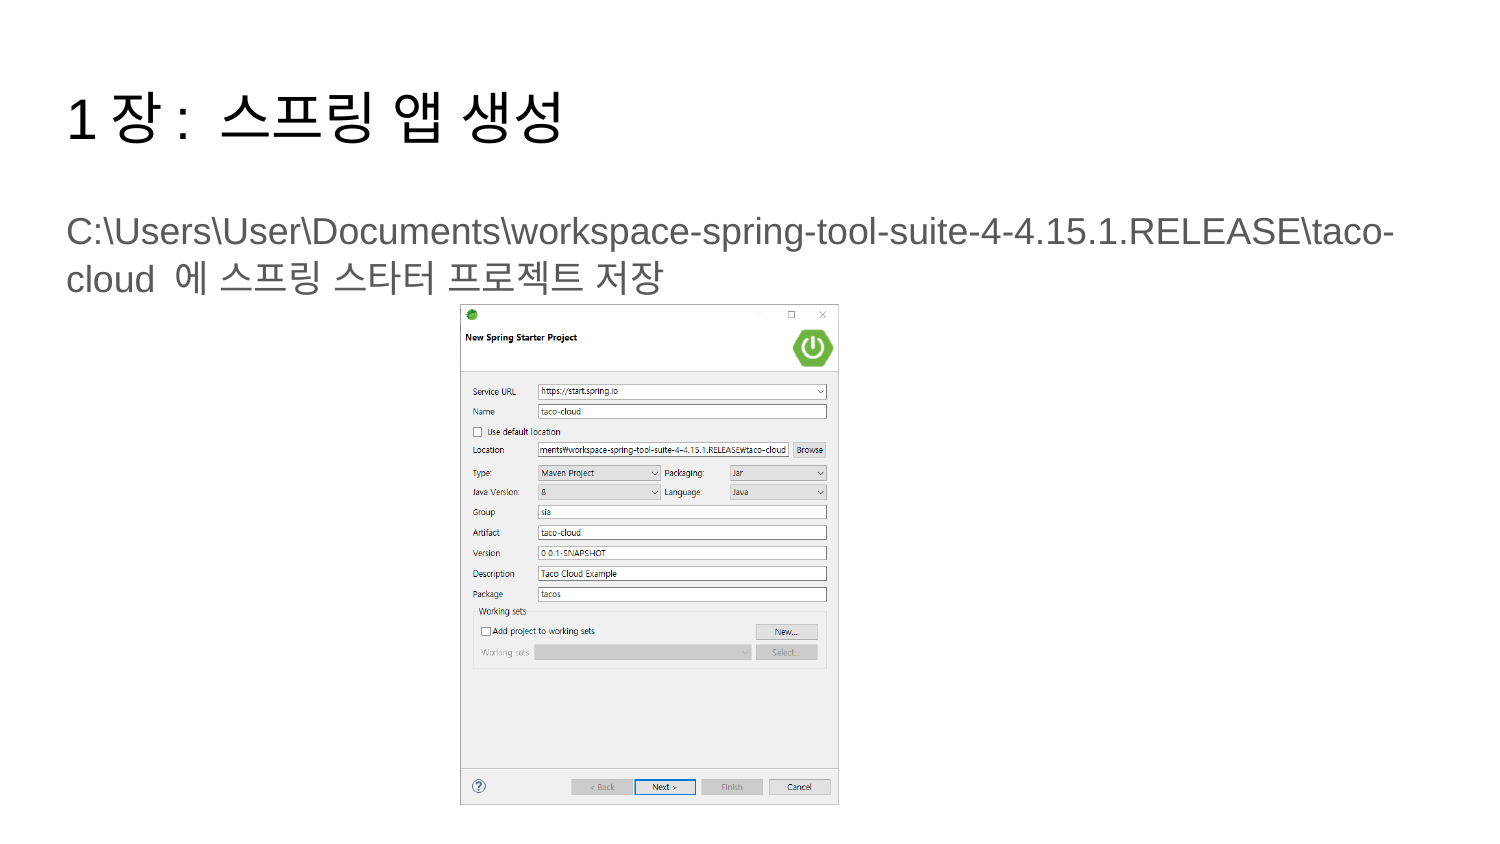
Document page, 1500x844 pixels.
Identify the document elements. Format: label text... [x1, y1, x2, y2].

picture [460, 304, 839, 806]
title 1장: 스프링 앱 생성 [51, 72, 1449, 167]
list C:\Users\User\Documents\workspace-spring-tool-suite-4-4.15.1.RELEASE\taco-cloud 에 스프링 스타터 프로젝트 저장 [51, 189, 1449, 750]
